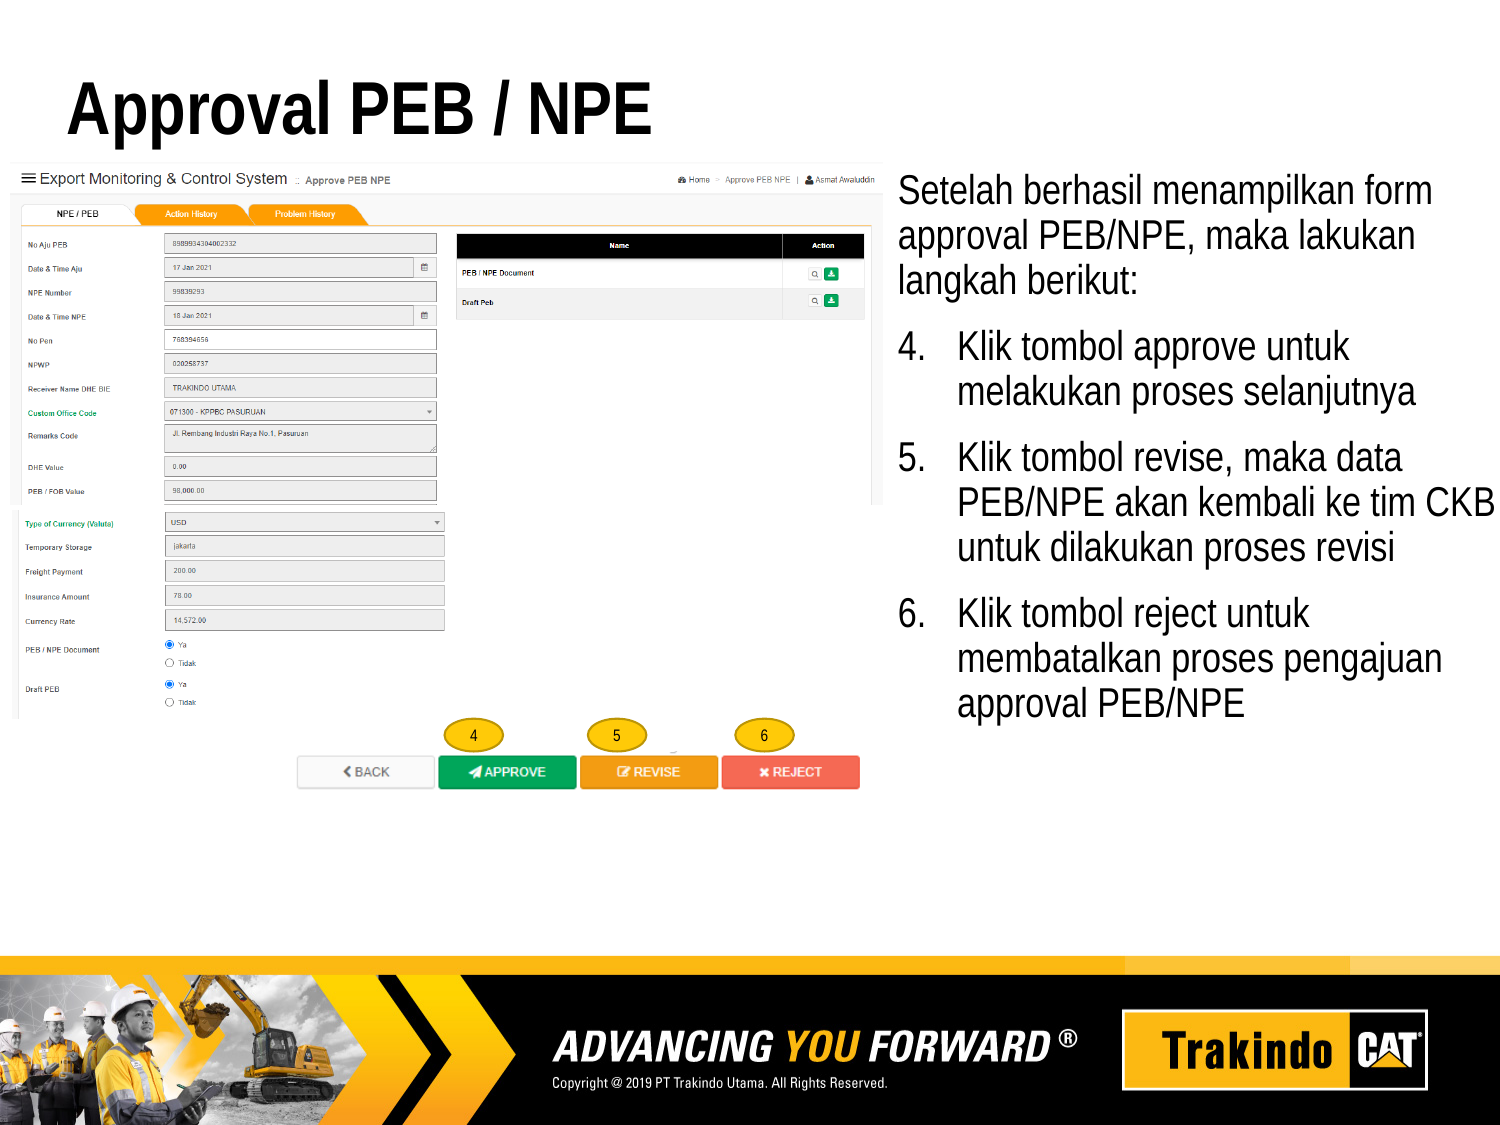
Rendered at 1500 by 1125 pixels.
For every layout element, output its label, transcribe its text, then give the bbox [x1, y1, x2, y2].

text_box 6 [734, 717, 795, 751]
text_box 5 [586, 717, 648, 751]
picture [0, 0, 1500, 1125]
text_box 4 [443, 717, 505, 751]
title Approval PEB / NPE [51, 59, 1430, 162]
list Setelah berhasil menampilkan form approval PEB/NPE, maka lakukan langkah berikut: Klik tombol approve untuk melakukan proses selanjutnya Klik tombol revise, maka data PEB/NPE akan kembali ke tim CKB untuk dilakukan proses revisi Klik tombol reject untuk membatalkan proses pengajuan approval PEB/NPE [882, 161, 1500, 773]
